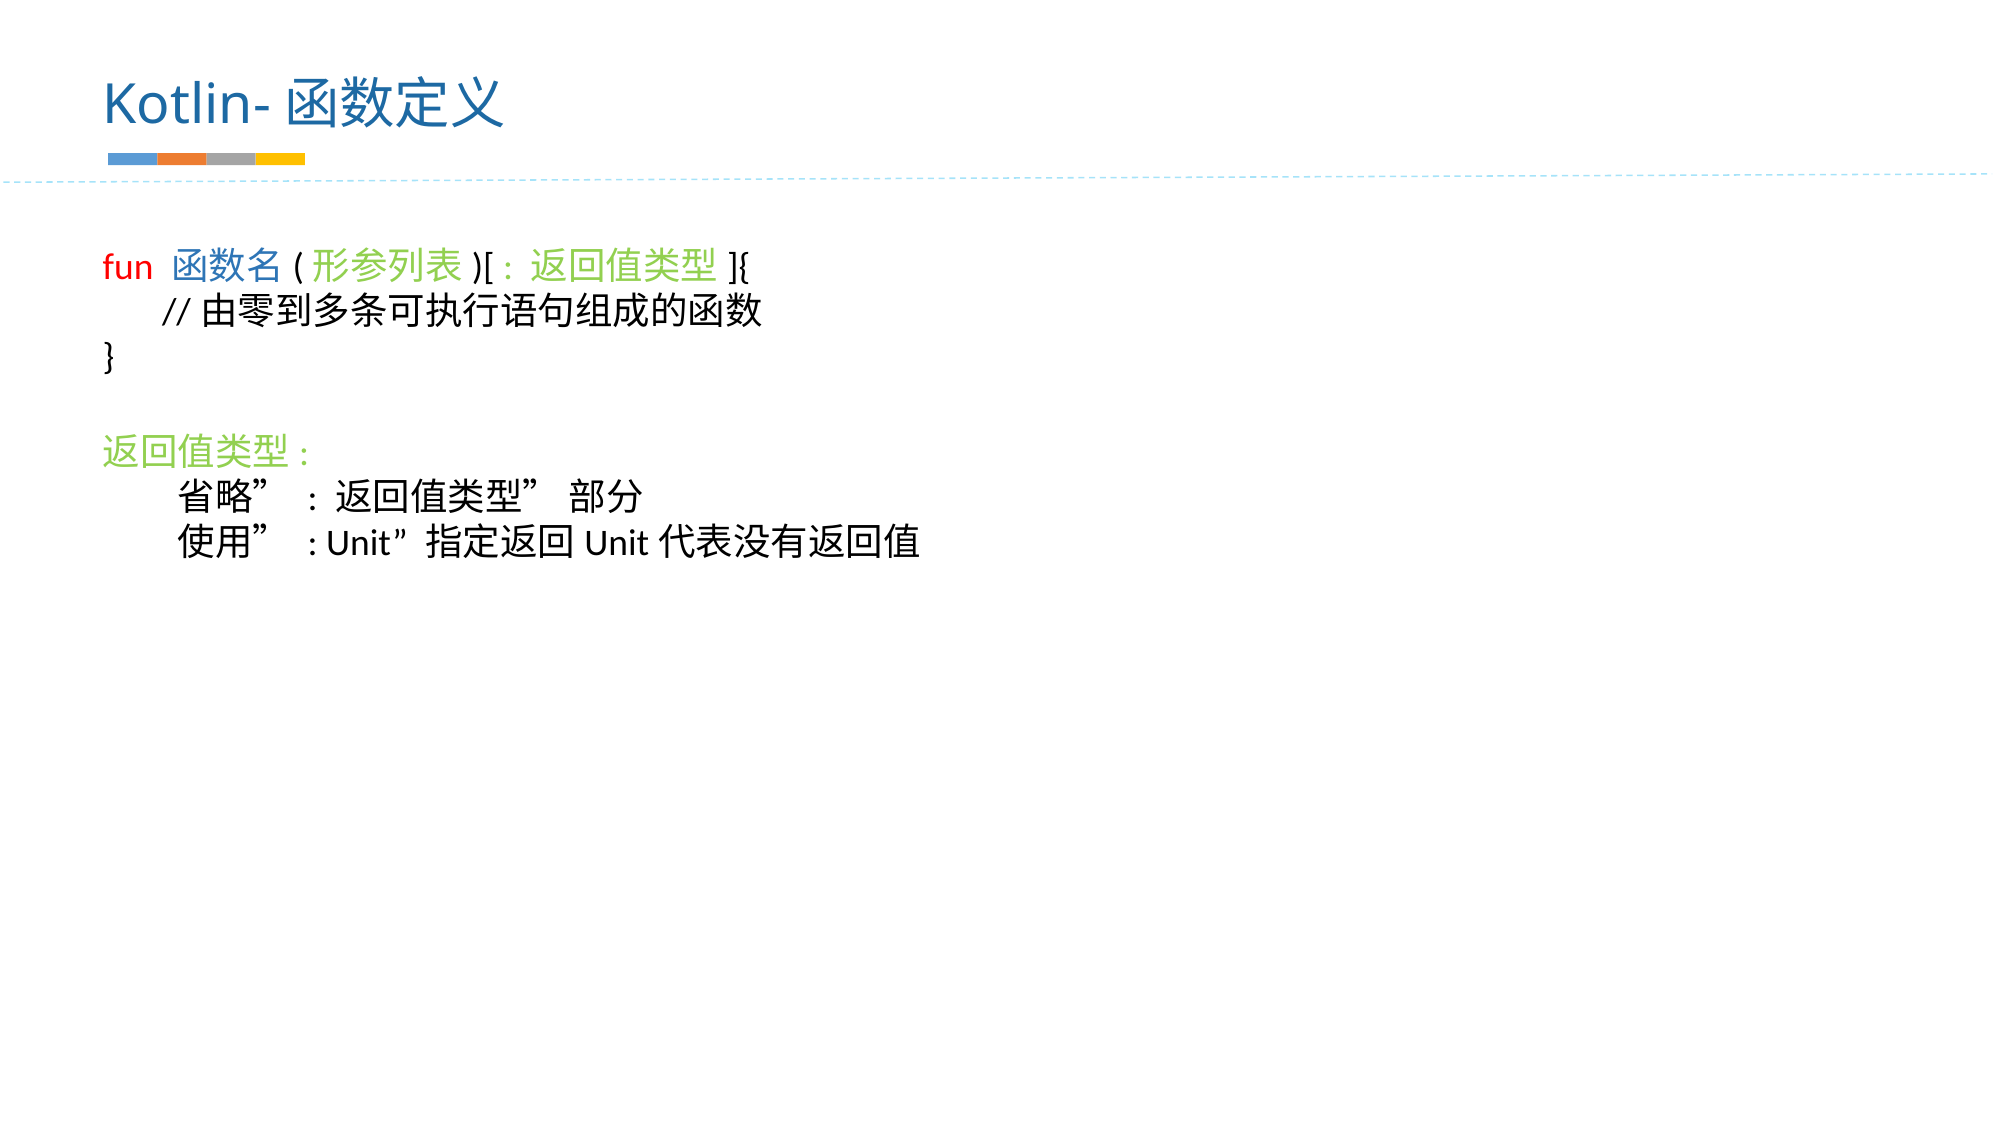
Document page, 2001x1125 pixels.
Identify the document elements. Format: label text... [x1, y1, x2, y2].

text_box Kotlin-函数定义 [87, 60, 781, 142]
text_box 返回值类型: 省略” : 返回值类型” 部分 使用” : Unit” 指定返回Unit代表没有返回值 [87, 420, 1662, 571]
text_box fun 函数名(形参列表)[ : 返回值类型]{ //由零到多条可执行语句组成的函数 } [87, 235, 833, 385]
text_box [108, 152, 305, 166]
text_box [0, 173, 1993, 183]
